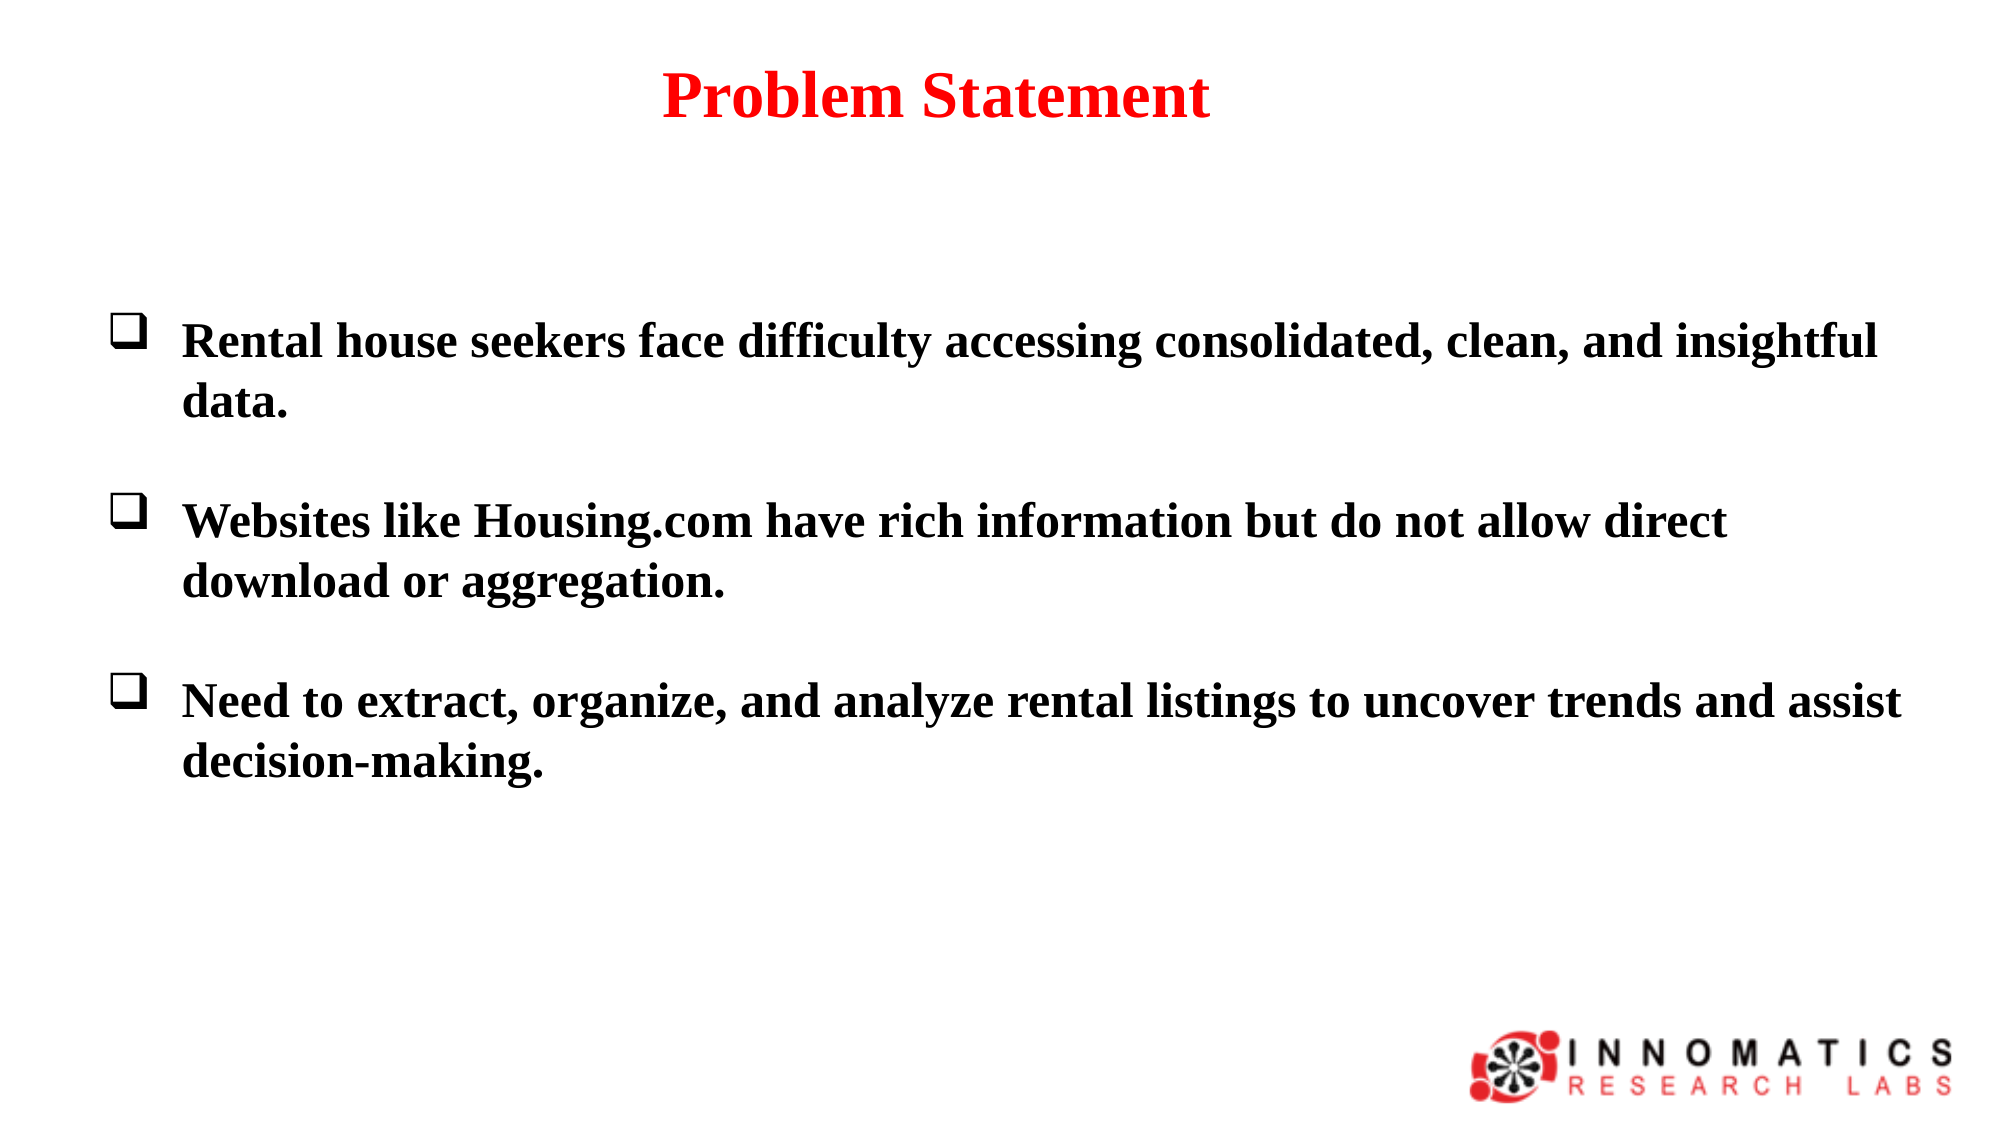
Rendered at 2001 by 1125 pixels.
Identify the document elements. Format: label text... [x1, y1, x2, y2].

text_box Problem Statement [577, 43, 1297, 139]
picture [1445, 1014, 1975, 1125]
text_box Rental house seekers face difficulty accessing consolidated, clean, and insightful data. Websites like Housing.com have rich information but do not allow direct download or aggregation. Need to extract, organize, and analyze rental listings to uncover trends and assist decision-making. [91, 299, 1942, 855]
